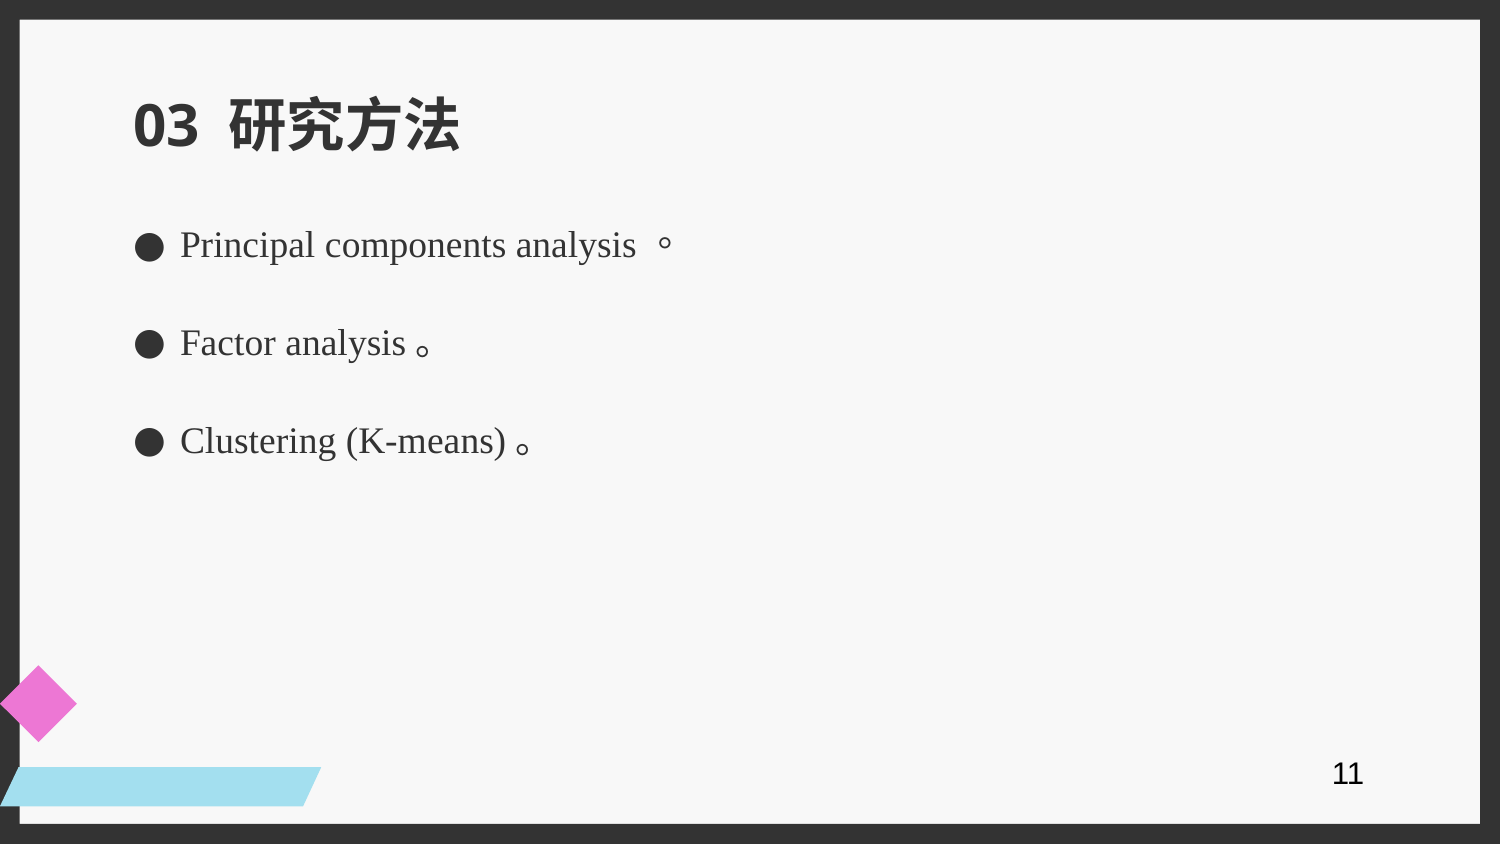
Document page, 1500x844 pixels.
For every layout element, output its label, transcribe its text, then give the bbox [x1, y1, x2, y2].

title 03 研究方法 [118, 72, 1382, 174]
text_box Principal components analysis。 Factor analysis。 Clustering (K-means)。 [118, 177, 1382, 733]
